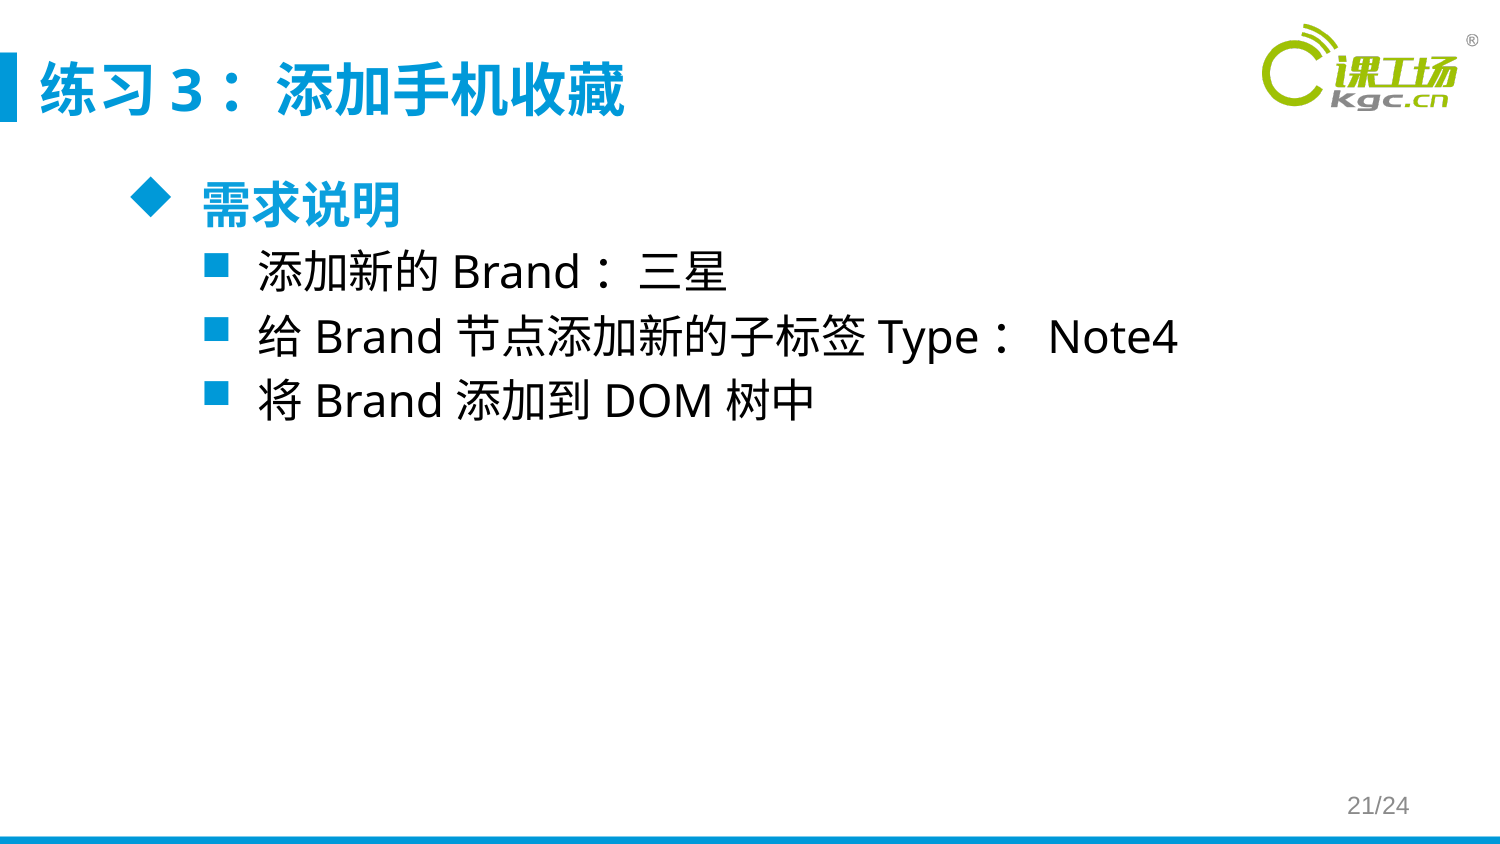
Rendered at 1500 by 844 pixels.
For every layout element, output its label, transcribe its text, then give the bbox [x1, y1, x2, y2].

slide_number 21/24 [1074, 782, 1425, 828]
picture [0, 0, 1500, 836]
title 练习3：添加手机收藏 [39, 33, 1383, 151]
list 需求说明 添加新的Brand：三星 给Brand节点添加新的子标签Type：Note4 将Brand添加到DOM树中 [110, 166, 1385, 724]
